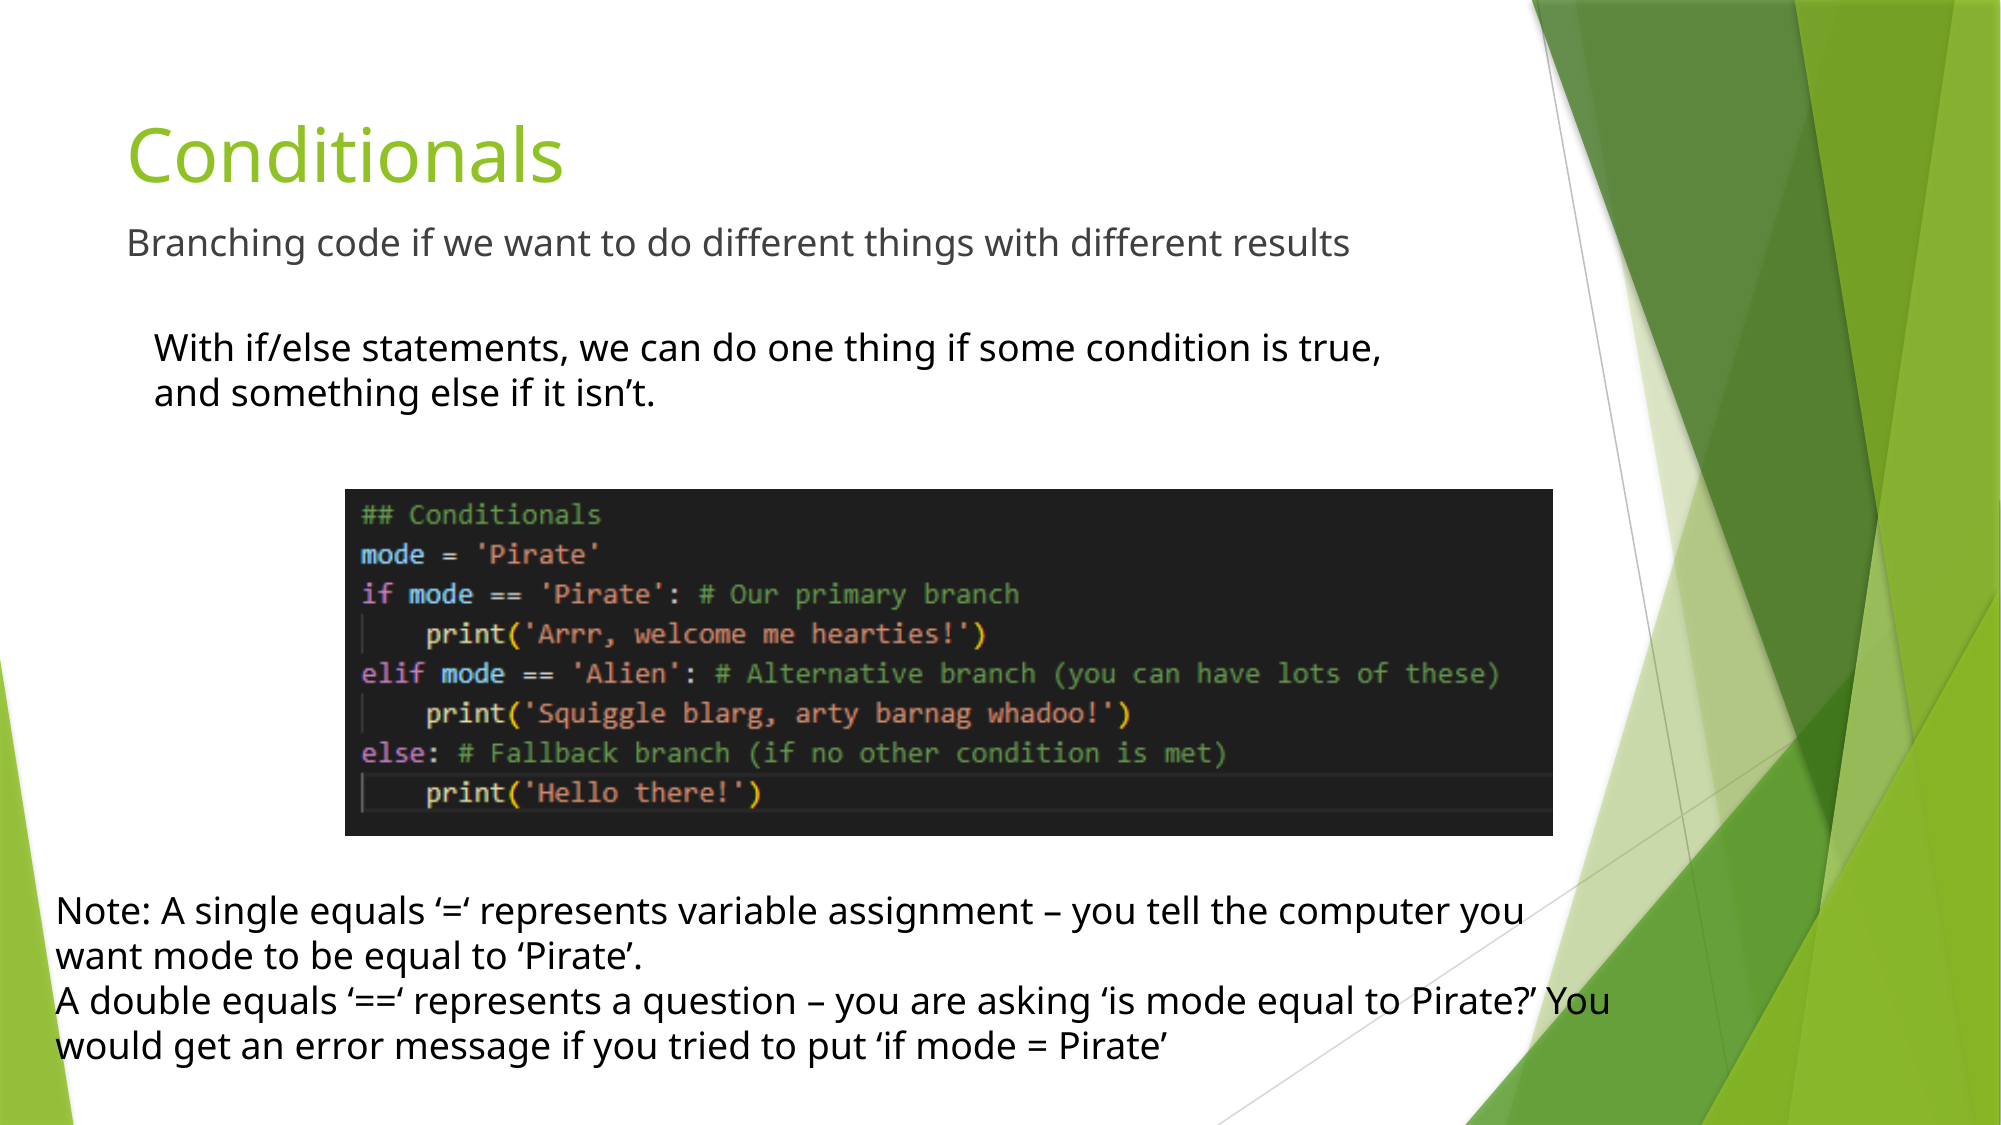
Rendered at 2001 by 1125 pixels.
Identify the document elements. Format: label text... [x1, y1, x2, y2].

title Conditionals [111, 99, 1522, 211]
text_box Note: A single equals ‘=‘ represents variable assignment – you tell the computer you want mode to be equal to ‘Pirate’. A double equals ‘==‘ represents a question – you are asking ‘is mode equal to Pirate?’ You would get an error message if you tried to put ‘if mode = Pirate’ [40, 879, 1638, 1074]
text_box With if/else statements, we can do one thing if some condition is true, and something else if it isn’t. [139, 316, 1456, 422]
list Branching code if we want to do different things with different results [111, 211, 1522, 879]
picture [344, 488, 1554, 837]
